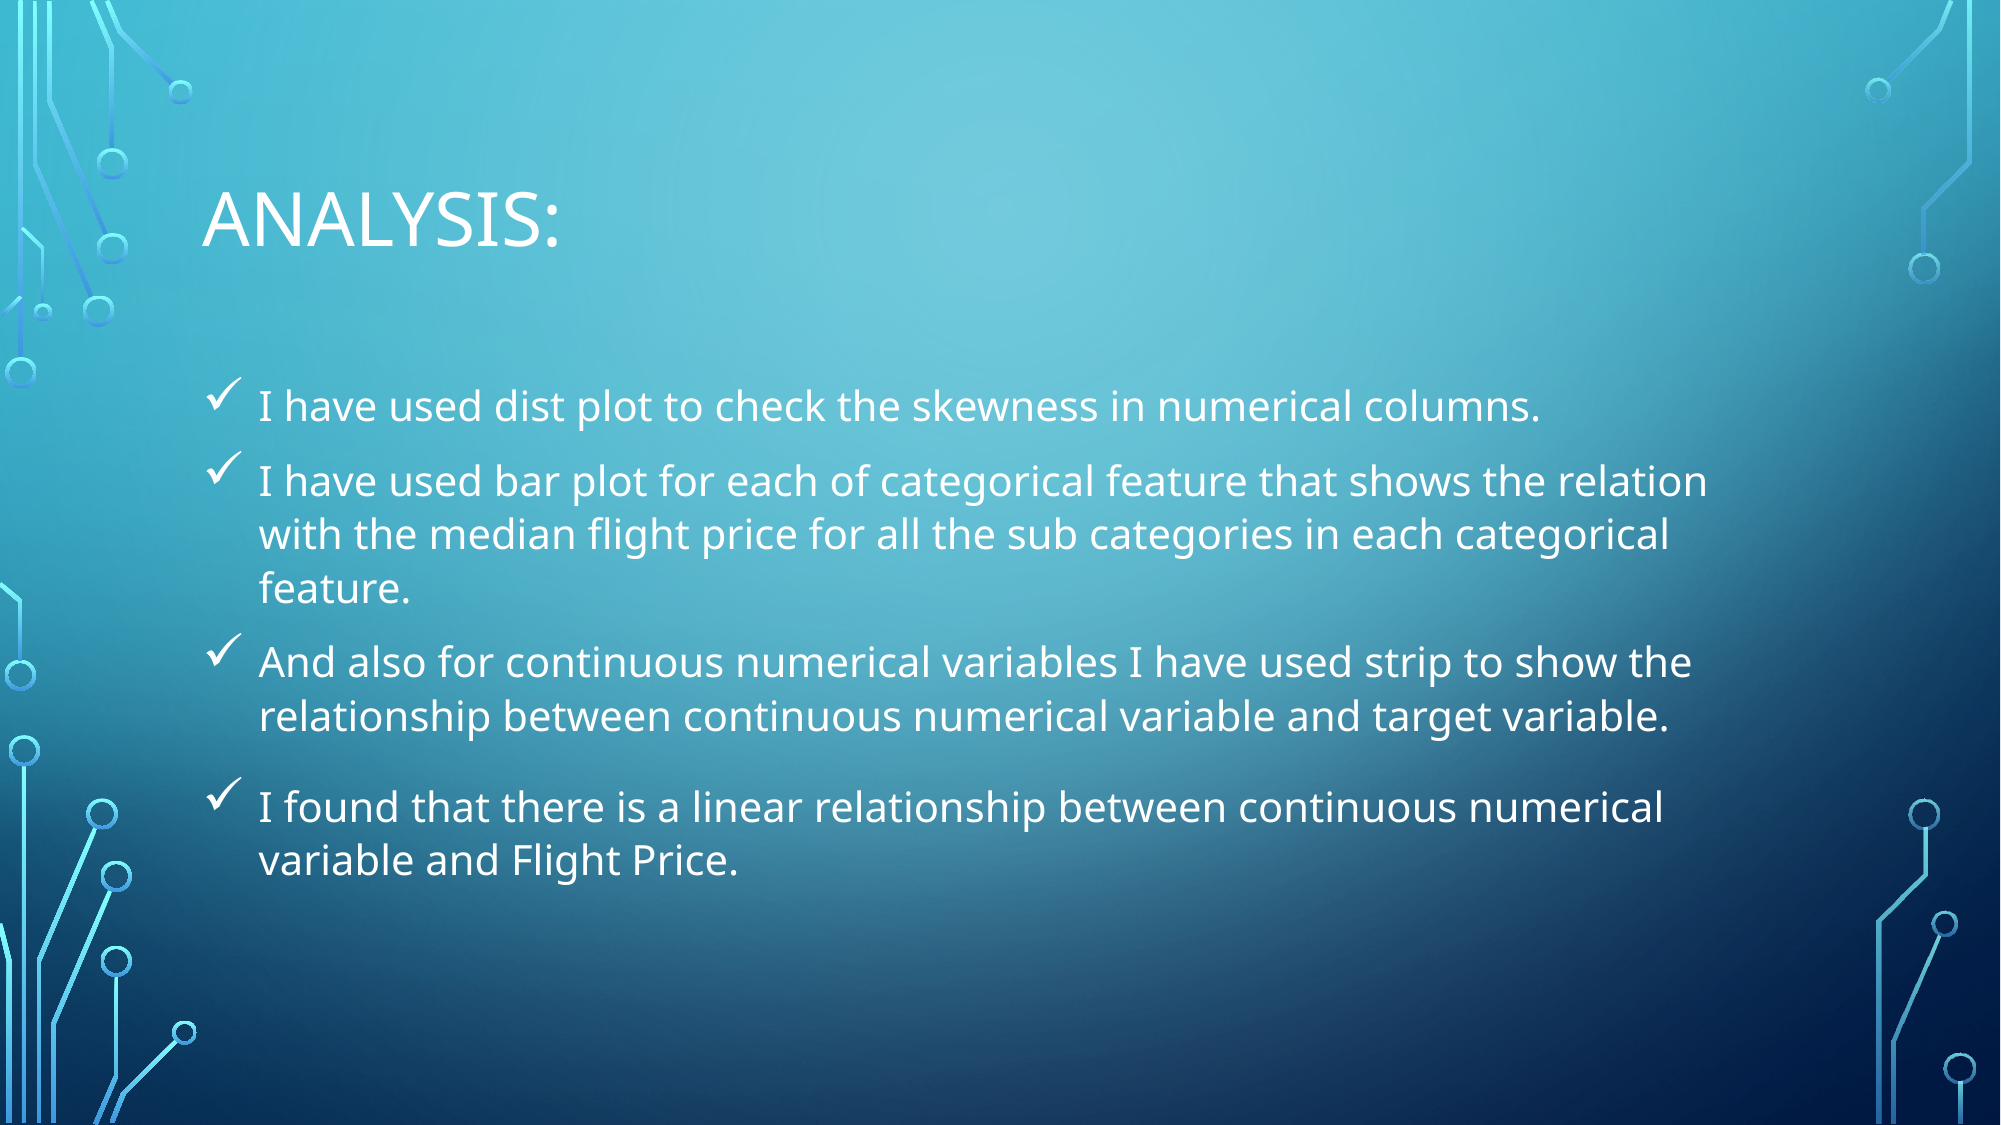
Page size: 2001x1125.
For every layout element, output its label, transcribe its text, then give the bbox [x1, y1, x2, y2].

list I have used dist plot to check the skewness in numerical columns. I have used bar plot for each of categorical feature that shows the relation with the median flight price for all the sub categories in each categorical feature. And also for continuous numerical variables I have used strip to show the relationship between continuous numerical variable and target variable. I found that there is a linear relationship between continuous numerical variable and Flight Price. [187, 369, 1813, 950]
title Analysis: [187, 101, 1813, 344]
